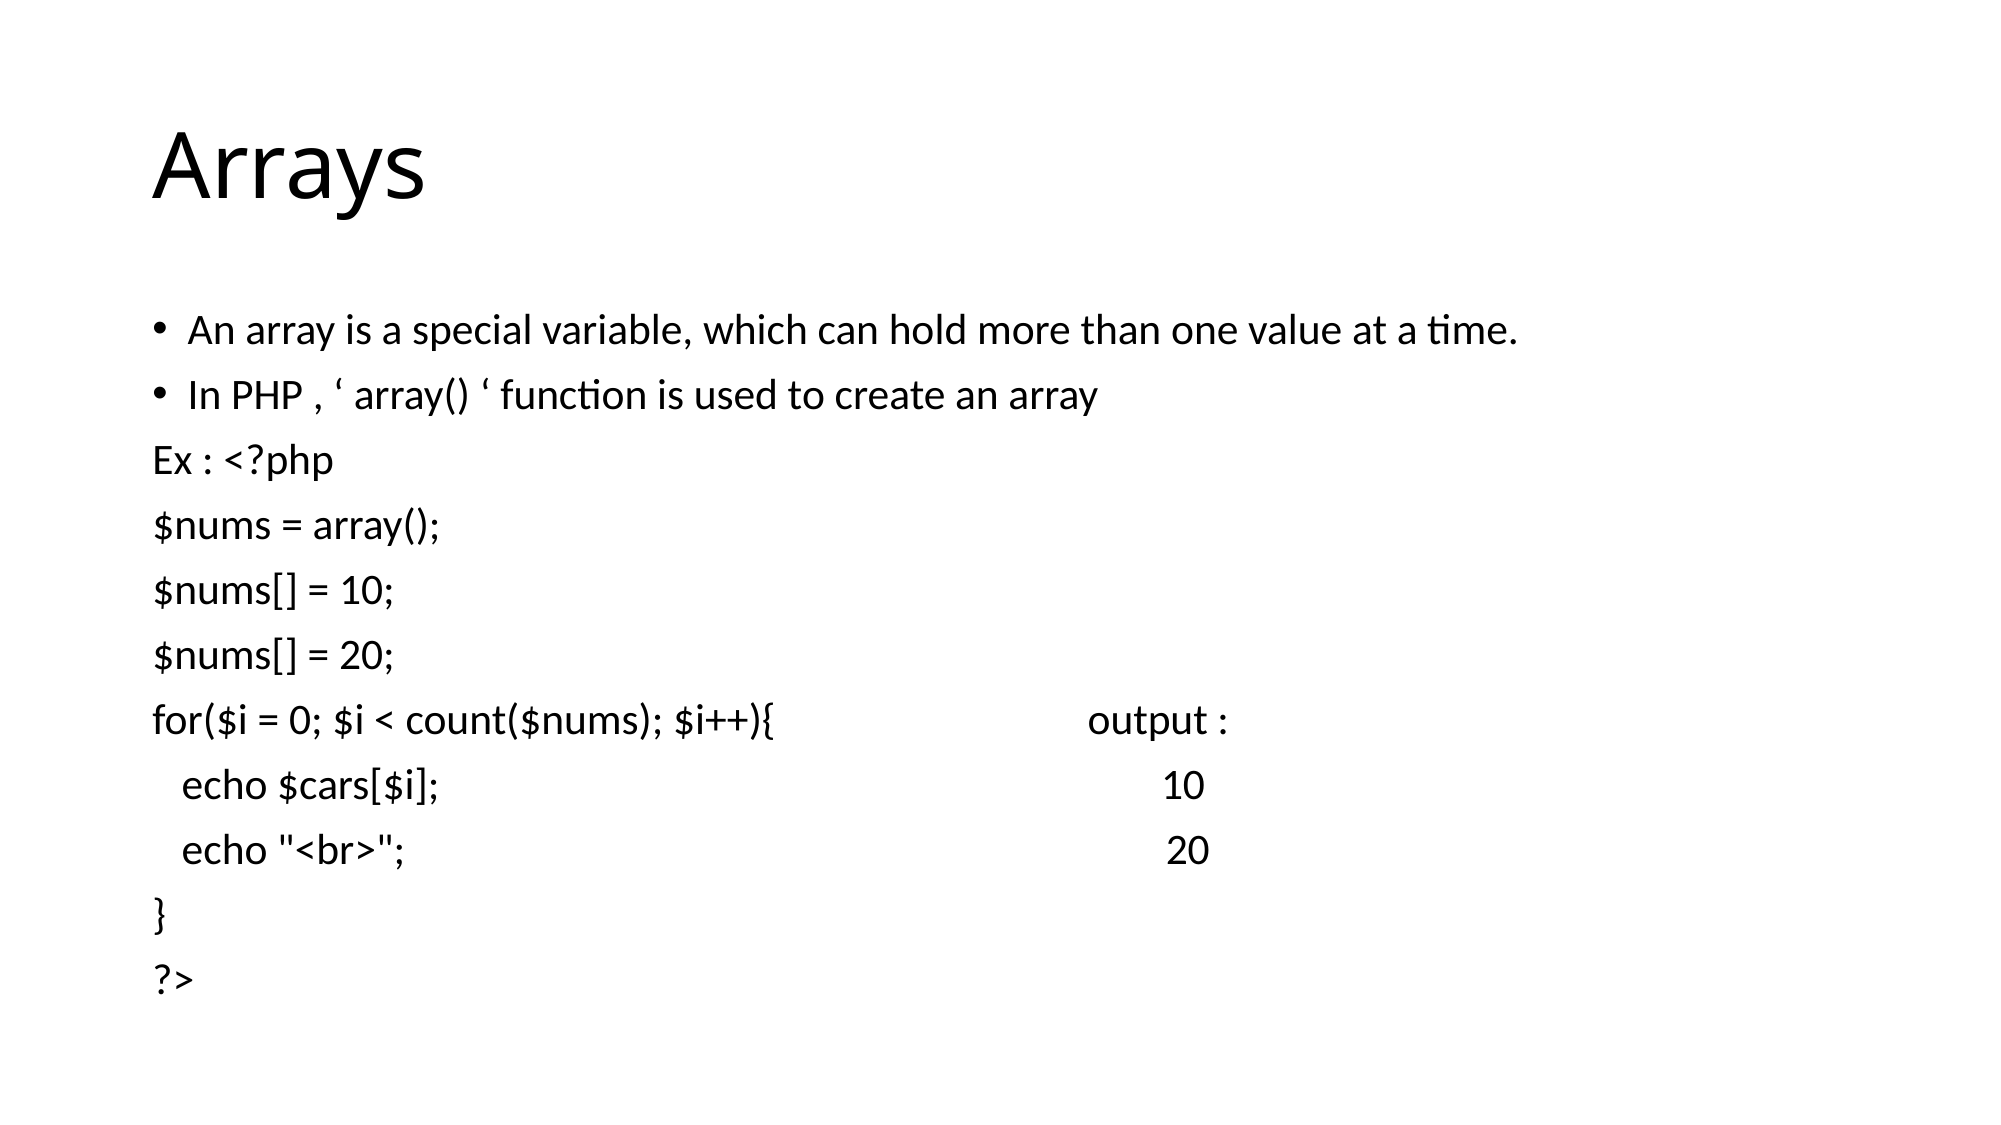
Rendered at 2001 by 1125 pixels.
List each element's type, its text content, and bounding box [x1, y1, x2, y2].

title Arrays [137, 59, 1863, 278]
list An array is a special variable, which can hold more than one value at a time. In PHP , ‘ array() ‘ function is used to create an array Ex : <?php $nums = array(); $nums[] = 10; $nums[] = 20; for($i = 0; $i < count($nums); $i++){ output : echo $cars[$i]; 10 echo "<br>"; 20 } ?> [137, 299, 1863, 1014]
